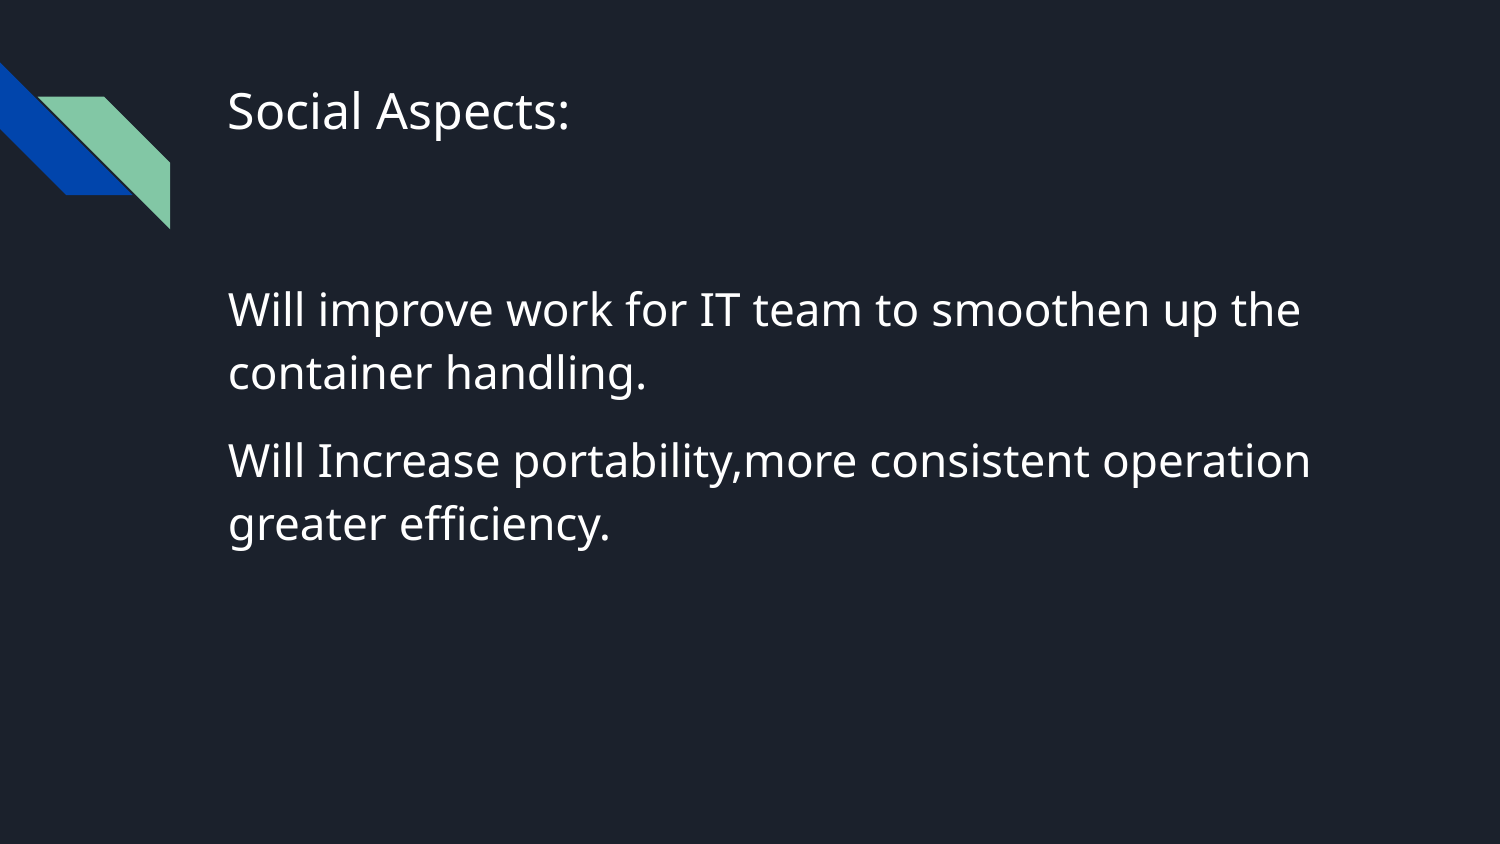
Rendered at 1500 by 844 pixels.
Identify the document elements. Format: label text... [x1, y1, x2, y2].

title Social Aspects: [212, 64, 1368, 215]
list Will improve work for IT team to smoothen up the container handling. Will Increase portability,more consistent operation greater efficiency. [212, 257, 1368, 735]
